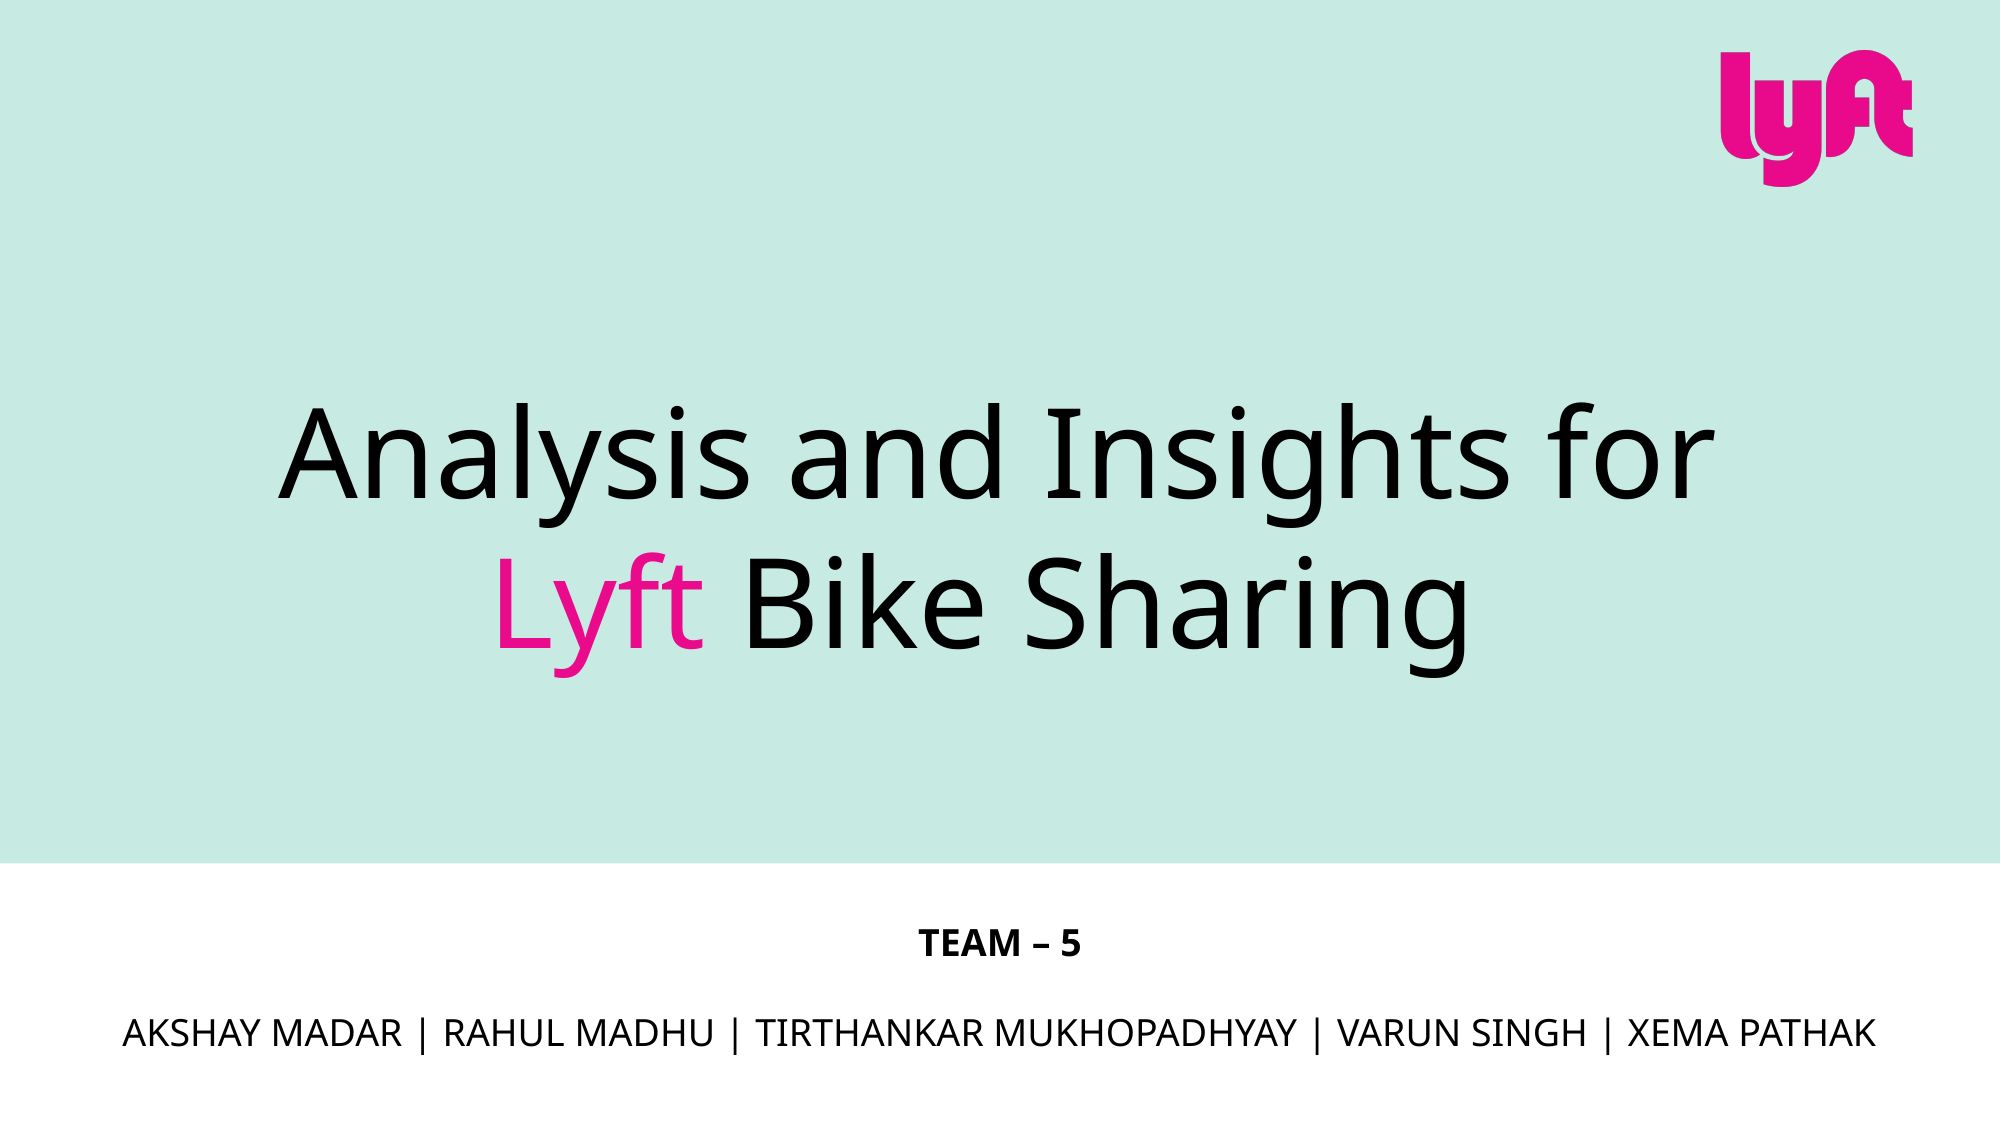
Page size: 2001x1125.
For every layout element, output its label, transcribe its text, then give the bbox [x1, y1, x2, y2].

text_box TEAM – 5 AKSHAY MADAR | RAHUL MADHU | TIRTHANKAR MUKHOPADHYAY | VARUN SINGH | XEMA PATHAK [71, 911, 1929, 1062]
picture [1720, 49, 1913, 187]
text_box [0, 0, 2000, 864]
text_box Analysis and Insights for Lyft Bike Sharing [242, 365, 1756, 681]
